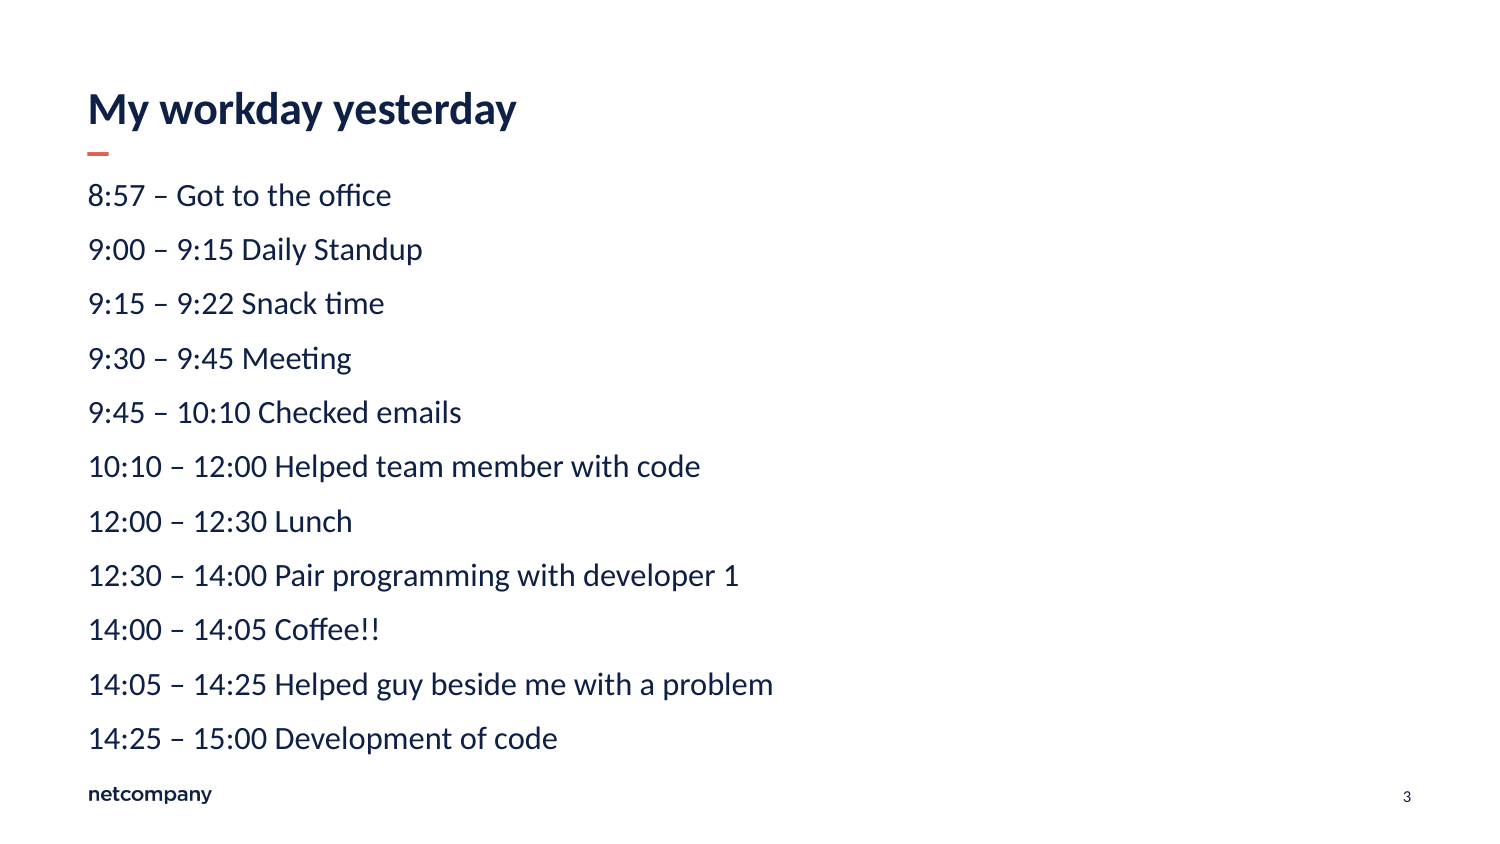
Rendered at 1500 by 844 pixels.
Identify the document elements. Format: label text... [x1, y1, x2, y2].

list 8:57 – Got to the office 9:00 – 9:15 Daily Standup 9:15 – 9:22 Snack time 9:30 – 9:45 Meeting 9:45 – 10:10 Checked emails 10:10 – 12:00 Helped team member with code 12:00 – 12:30 Lunch 12:30 – 14:00 Pair programming with developer 1 14:00 – 14:05 Coffee!! 14:05 – 14:25 Helped guy beside me with a problem 14:25 – 15:00 Development of code [87, 173, 1412, 759]
title My workday yesterday [87, 84, 1412, 134]
picture [88, 787, 213, 804]
picture [87, 152, 109, 156]
